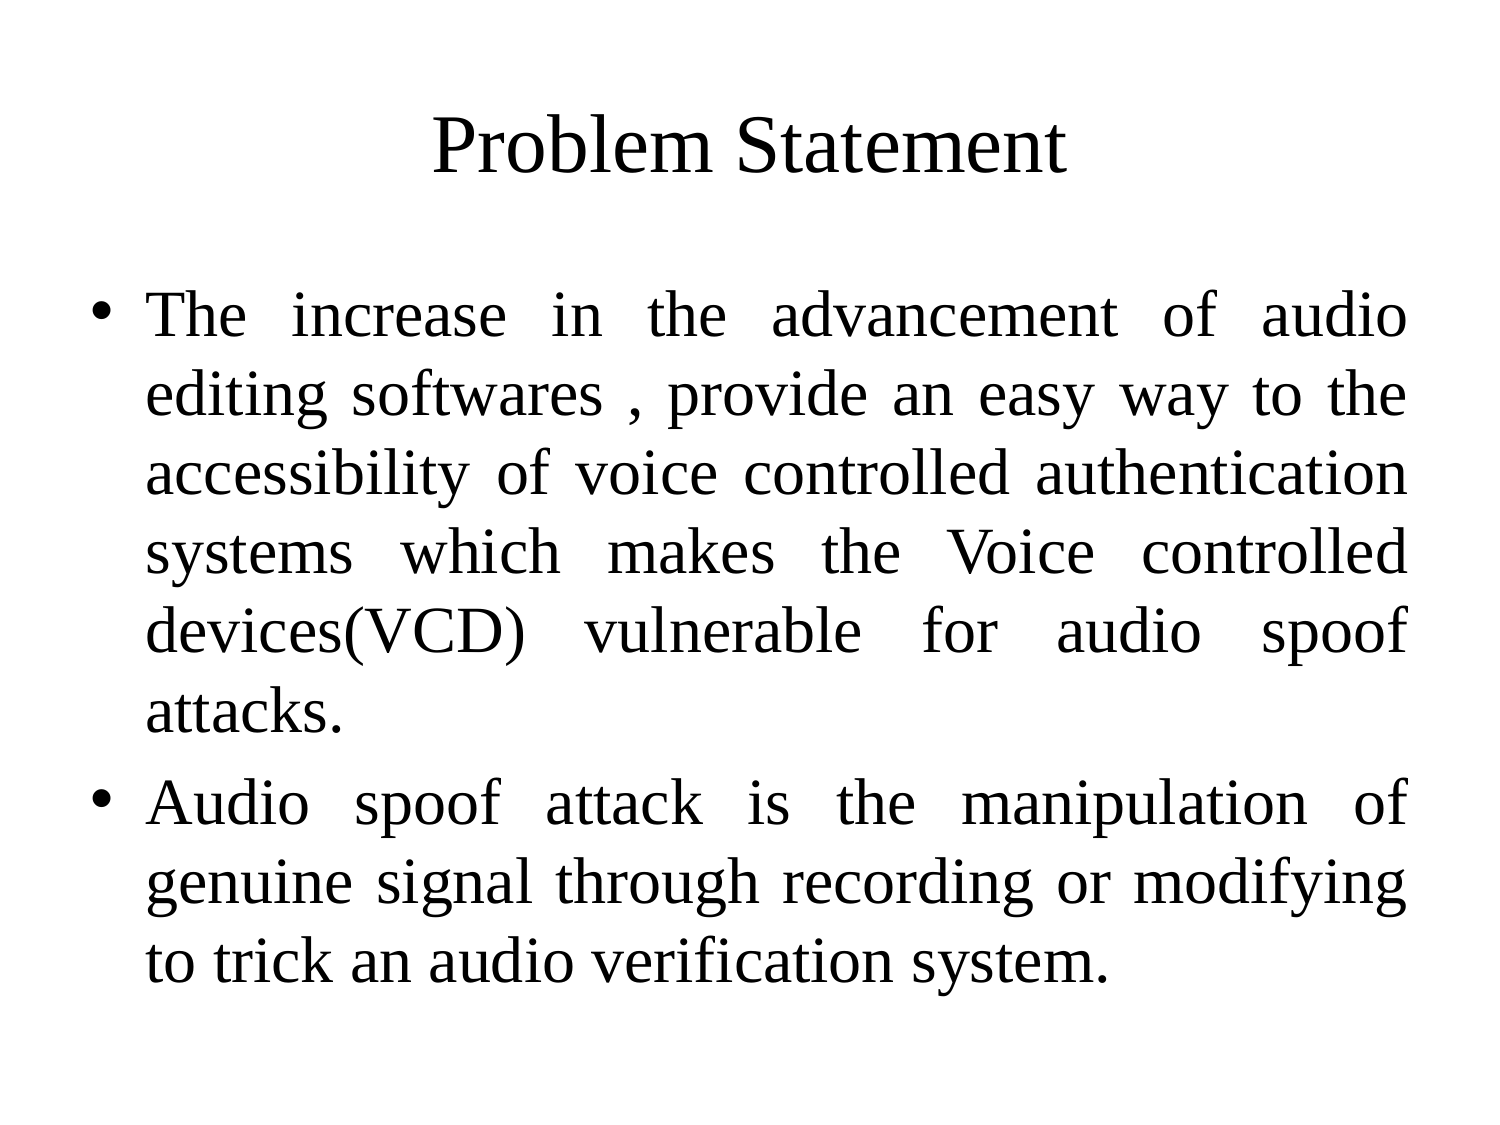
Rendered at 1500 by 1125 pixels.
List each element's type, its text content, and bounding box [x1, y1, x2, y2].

title Problem Statement [75, 45, 1425, 233]
list The increase in the advancement of audio editing softwares , provide an easy way to the accessibility of voice controlled authentication systems which makes the Voice controlled devices(VCD) vulnerable for audio spoof attacks. Audio spoof attack is the manipulation of genuine signal through recording or modifying to trick an audio verification system. [75, 262, 1425, 1005]
